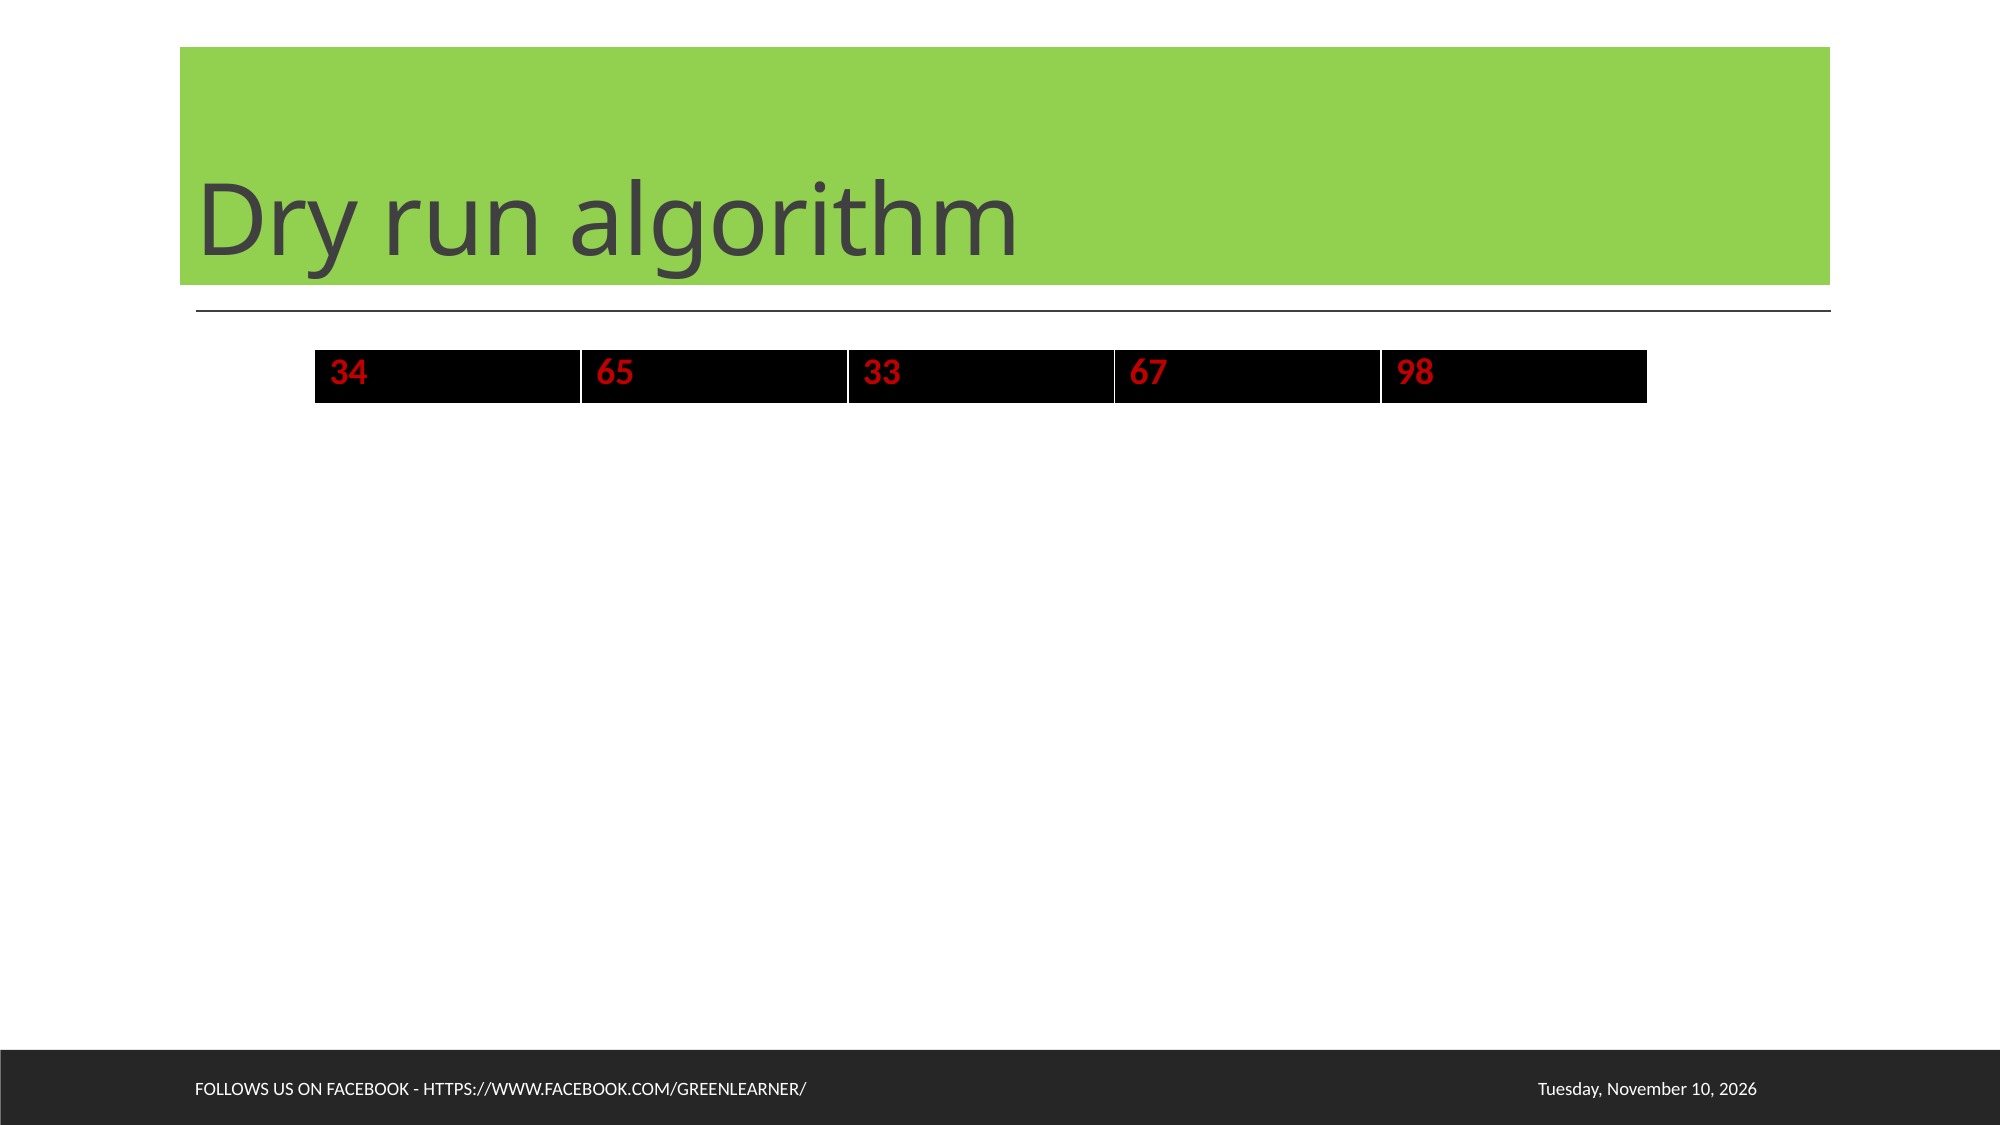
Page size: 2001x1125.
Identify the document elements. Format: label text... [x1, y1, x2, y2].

table_header 33 [849, 350, 1114, 403]
table_header 67 [1115, 350, 1380, 403]
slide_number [1348, 1057, 1773, 1118]
table_header 98 [1382, 350, 1647, 403]
footer Follows us on facebook - https://www.facebook.com/greenlearner/ [180, 1057, 1299, 1118]
table_header 34 [315, 350, 580, 403]
table_header 65 [582, 350, 847, 403]
title Dry run algorithm [180, 47, 1830, 285]
